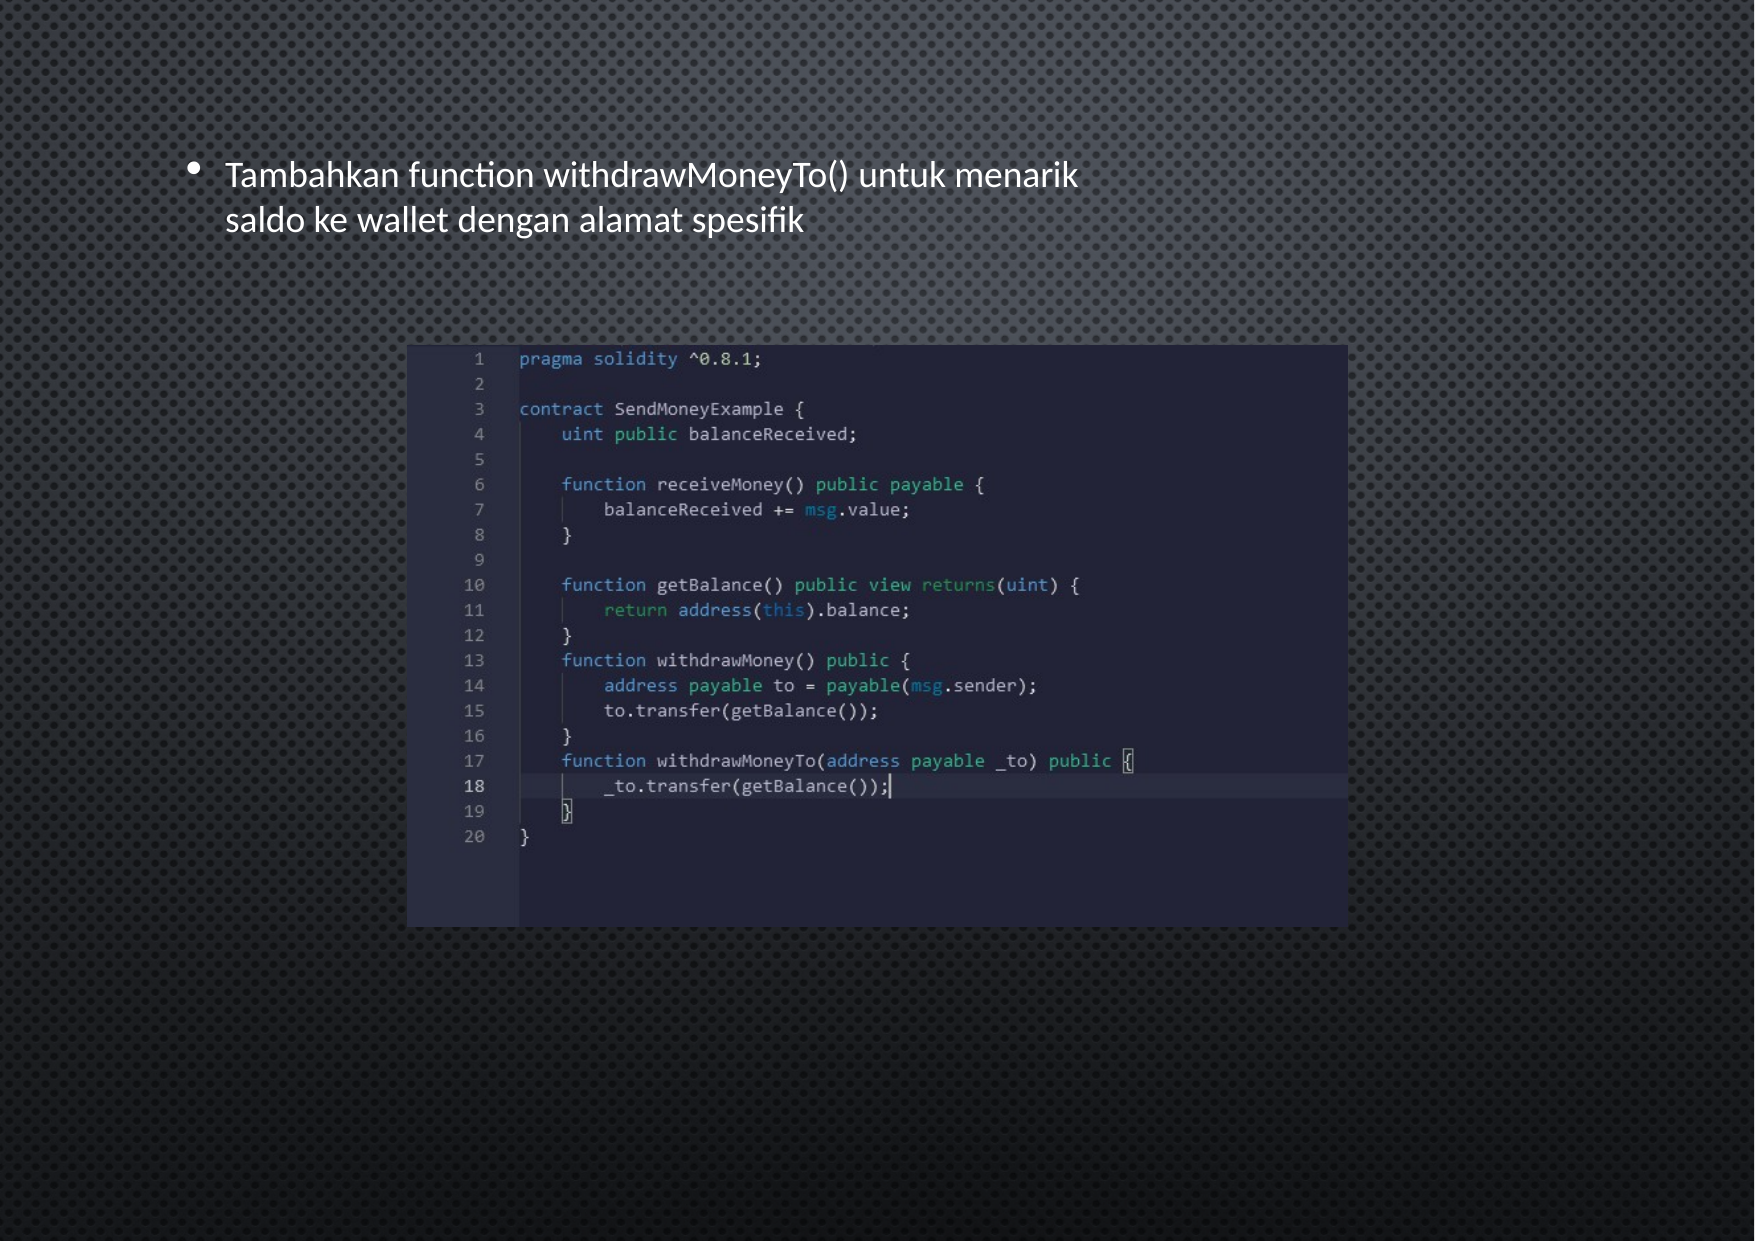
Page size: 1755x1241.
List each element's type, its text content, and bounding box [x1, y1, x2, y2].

text_box Tambahkan function withdrawMoneyTo() untuk menarik saldo ke wallet dengan alamat spesifik [185, 147, 1119, 240]
picture [406, 344, 1348, 928]
